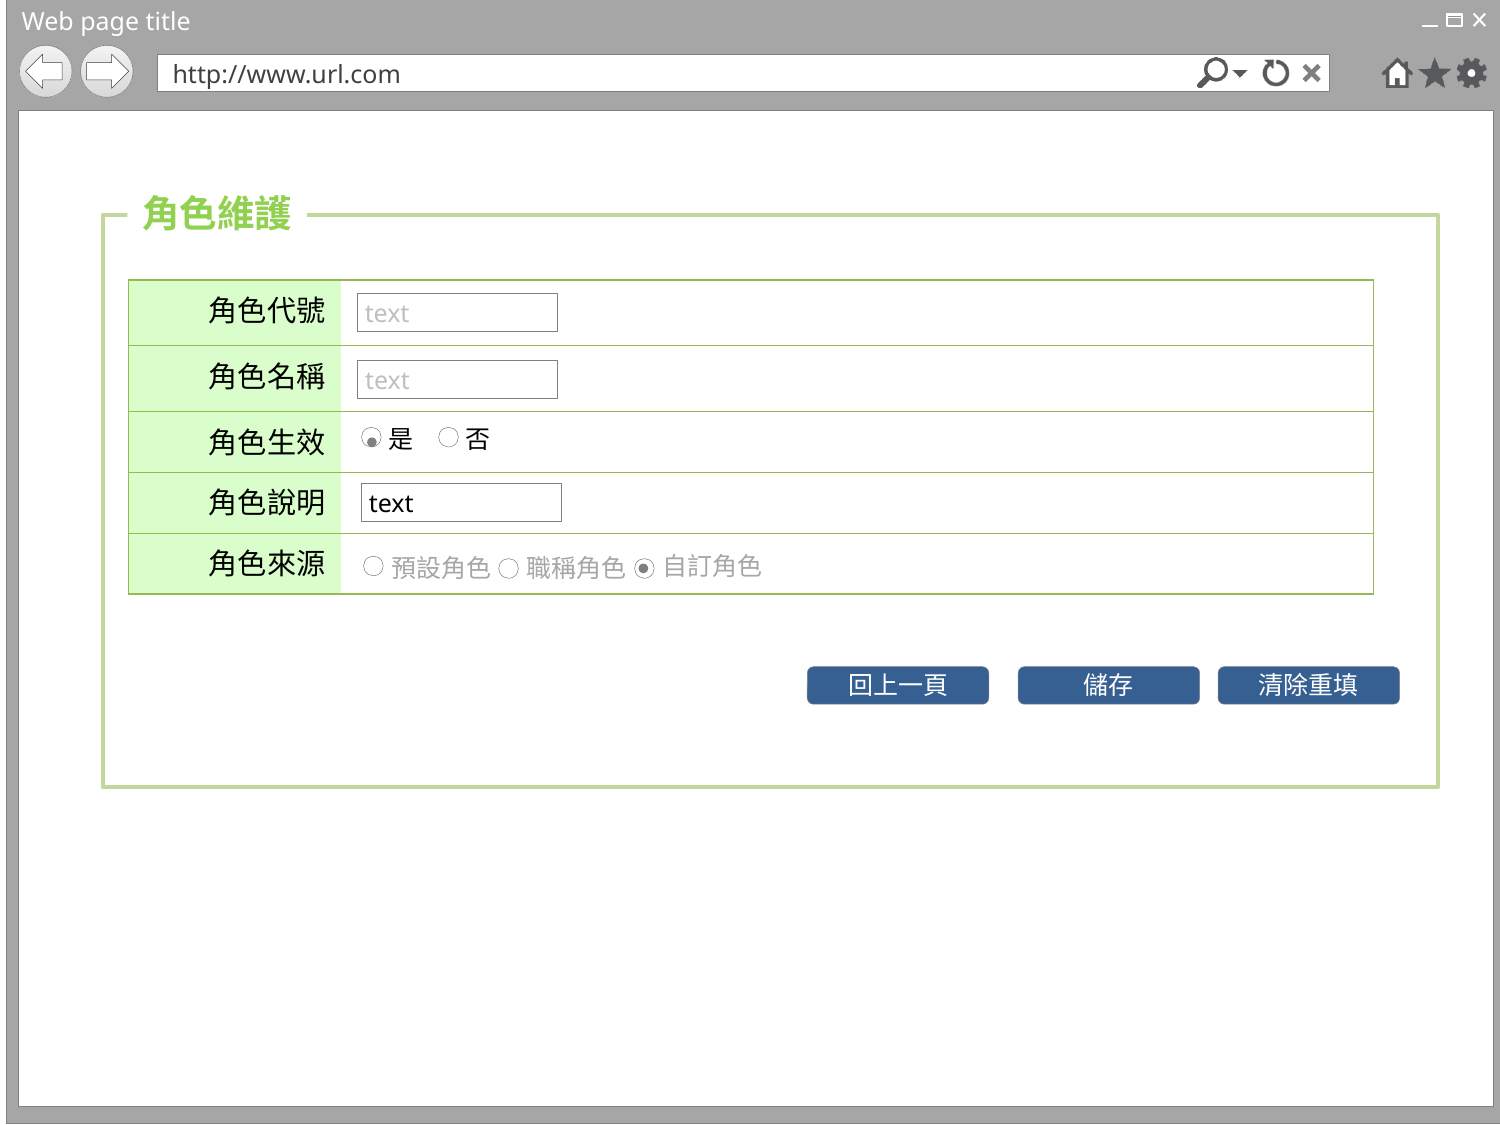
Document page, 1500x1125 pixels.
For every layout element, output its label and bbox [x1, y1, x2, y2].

text_box [5, 0, 1500, 1124]
text_box [361, 420, 499, 459]
text_box [363, 546, 771, 588]
